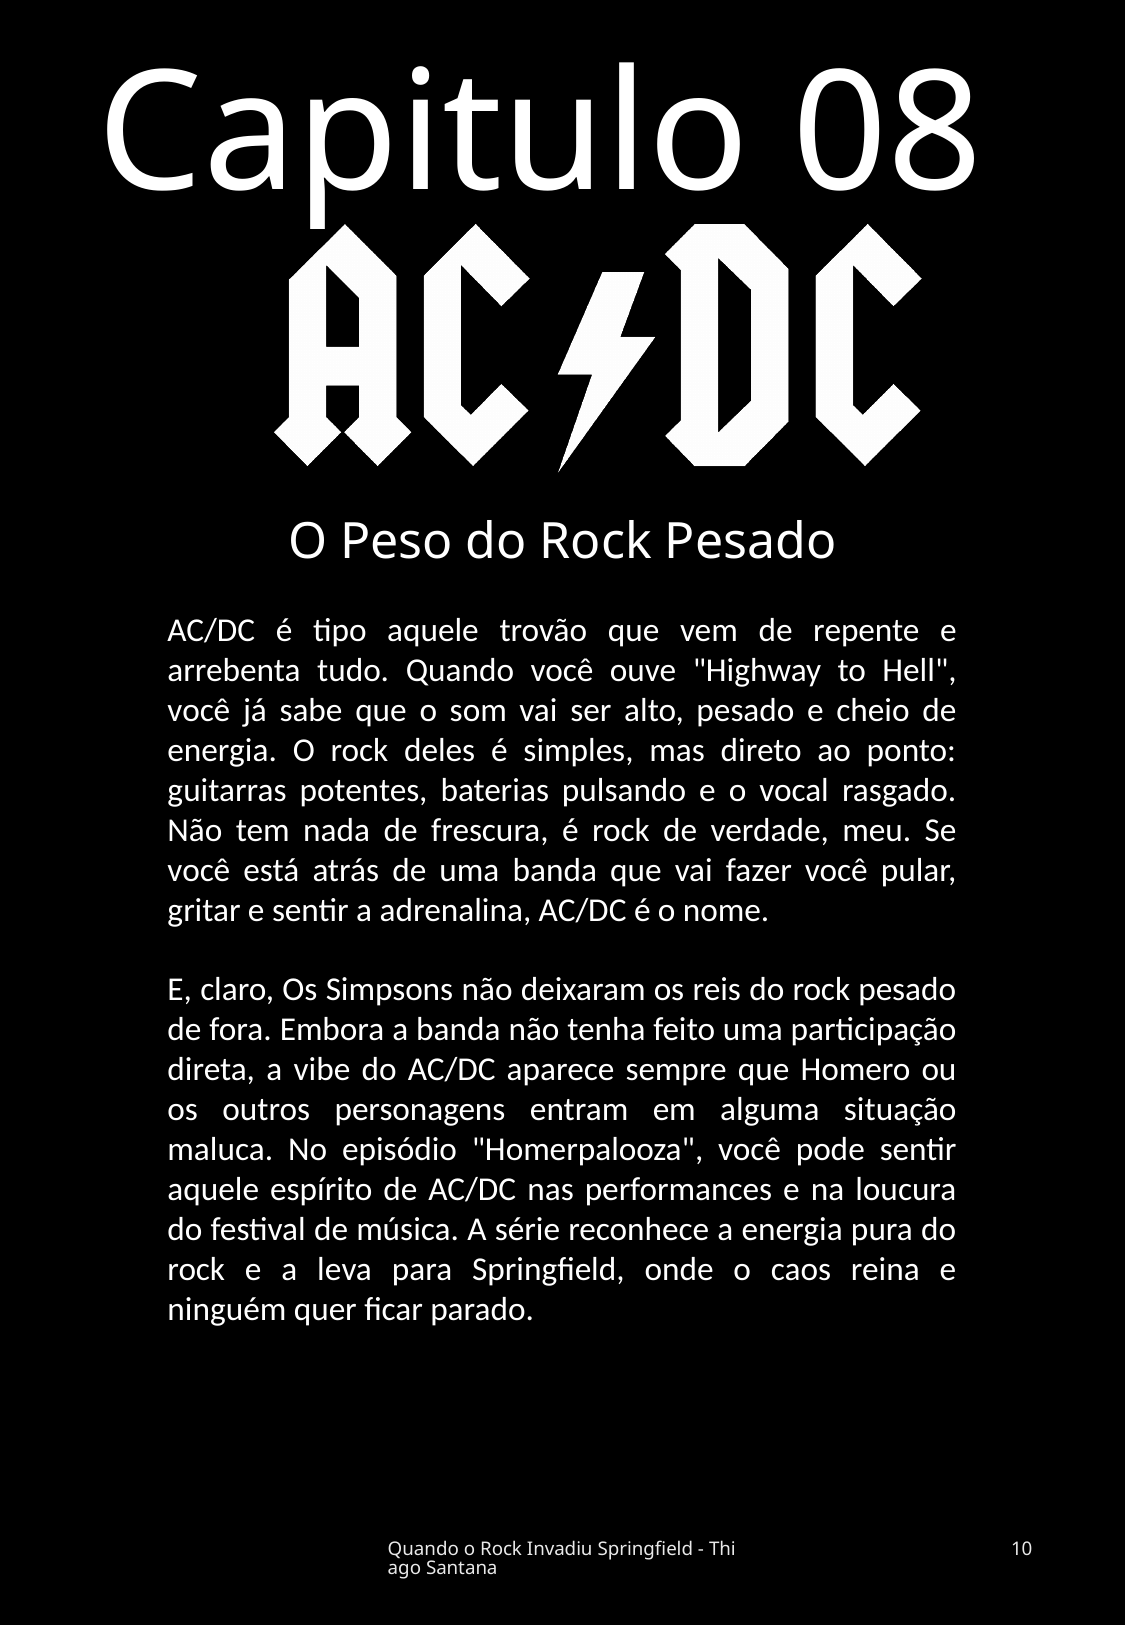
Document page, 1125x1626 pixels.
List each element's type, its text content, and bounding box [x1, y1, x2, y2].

text_box Capitulo 08 [0, 15, 1125, 230]
picture [234, 197, 973, 502]
slide_number 10 [794, 1506, 1048, 1593]
text_box O Peso do Rock Pesado AC/DC é tipo aquele trovão que vem de repente e arrebenta tudo. Quando você ouve "Highway to Hell", você já sabe que o som vai ser alto, pesado e cheio de energia. O rock deles é simples, mas direto ao ponto: guitarras potentes, baterias pulsando e o vocal rasgado. Não tem nada de frescura, é rock de verdade, meu. Se você está atrás de uma banda que vai fazer você pular, gritar e sentir a adrenalina, AC/DC é o nome. E, claro, Os Simpsons não deixaram os reis do rock pesado de fora. Embora a banda não tenha feito uma participação direta, a vibe do AC/DC aparece sempre que Homero ou os outros personagens entram em alguma situação maluca. No episódio "Homerpalooza", você pode sentir aquele espírito de AC/DC nas performances e na loucura do festival de música. A série reconhece a energia pura do rock e a leva para Springfield, onde o caos reina e ninguém quer ficar parado. [152, 500, 973, 1335]
footer Quando o Rock Invadiu Springfield - Thiago Santana [372, 1506, 753, 1593]
